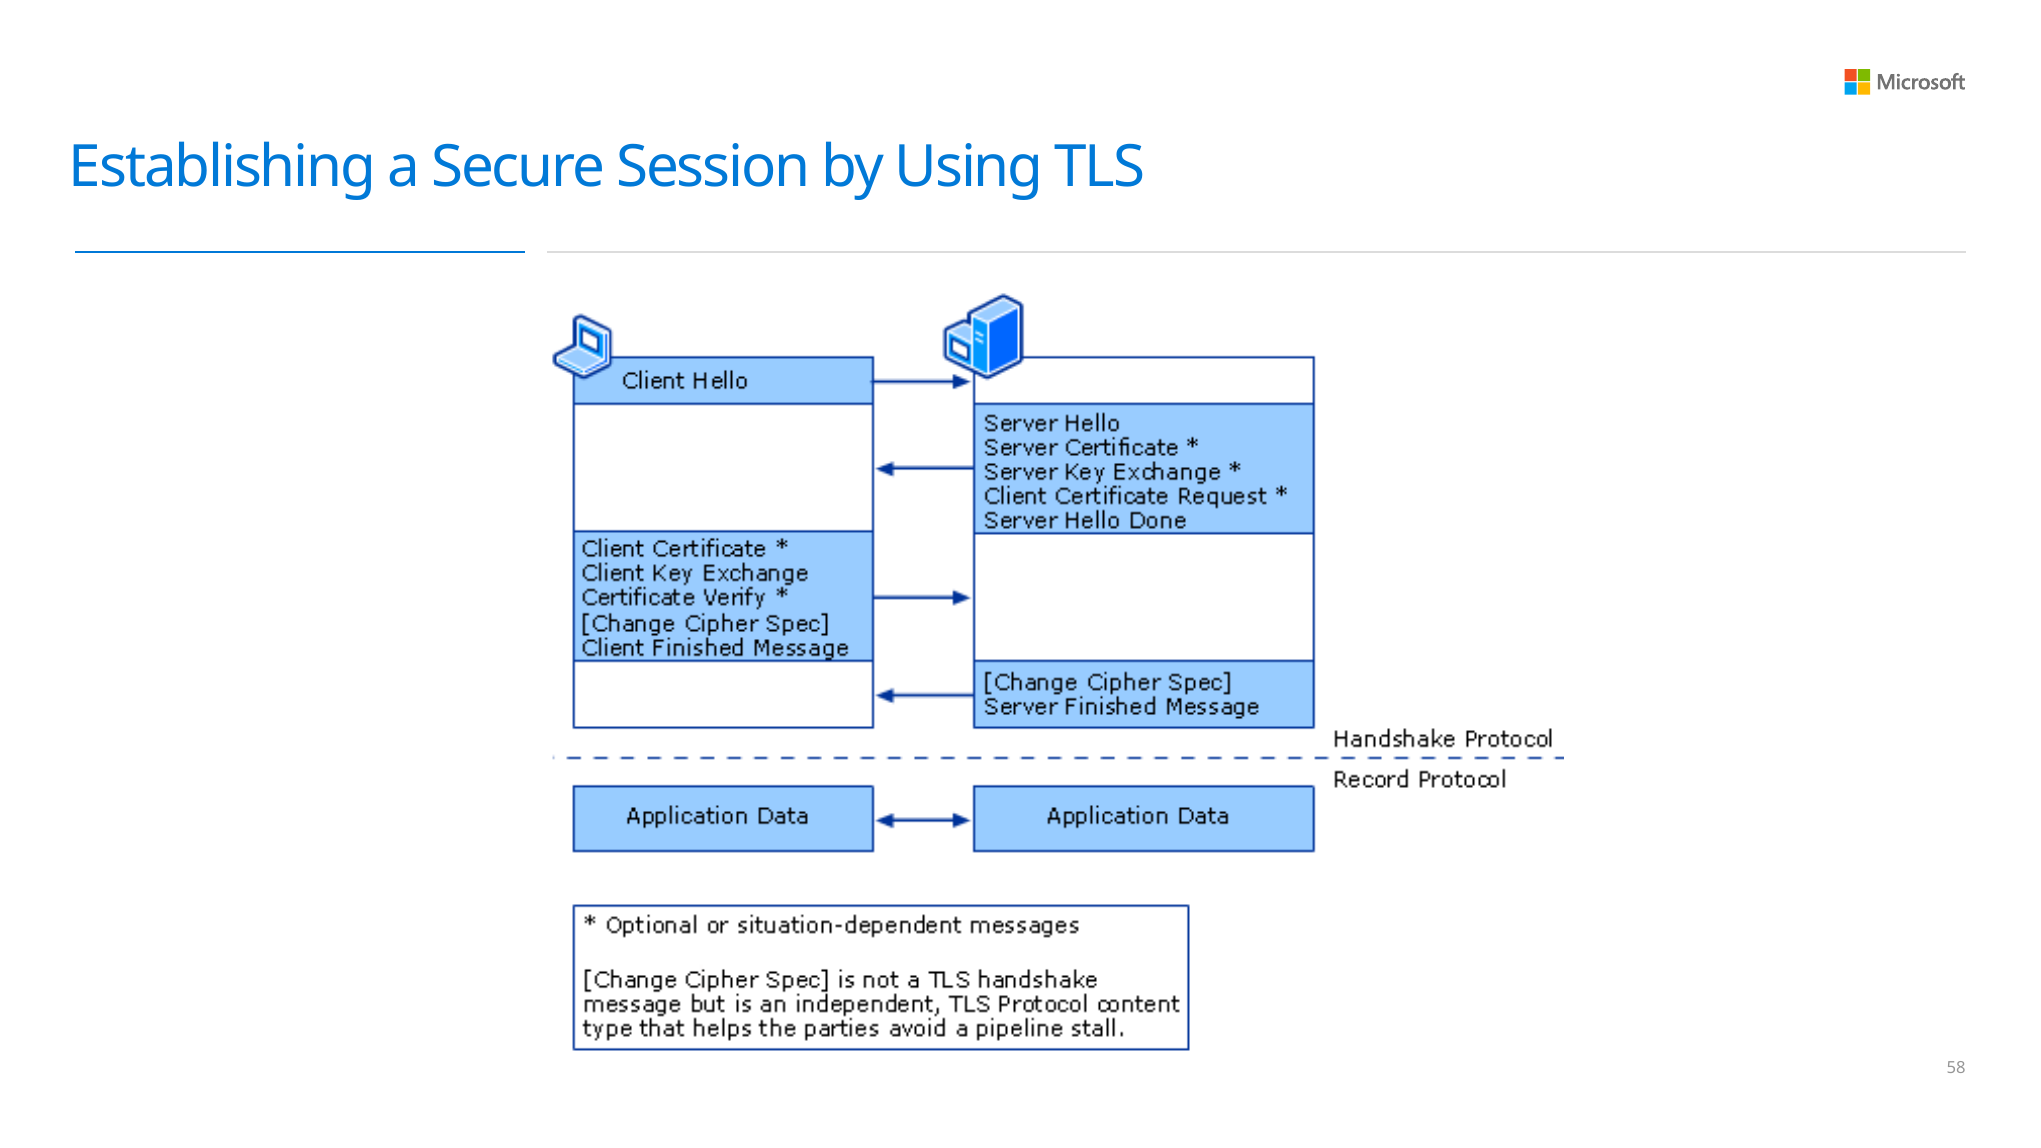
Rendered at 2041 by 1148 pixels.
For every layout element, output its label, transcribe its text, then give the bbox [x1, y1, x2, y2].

title Establishing a Secure Session by Using TLS [45, 123, 1996, 199]
picture [547, 290, 1564, 1059]
slide_number 57 [1904, 1058, 1966, 1077]
